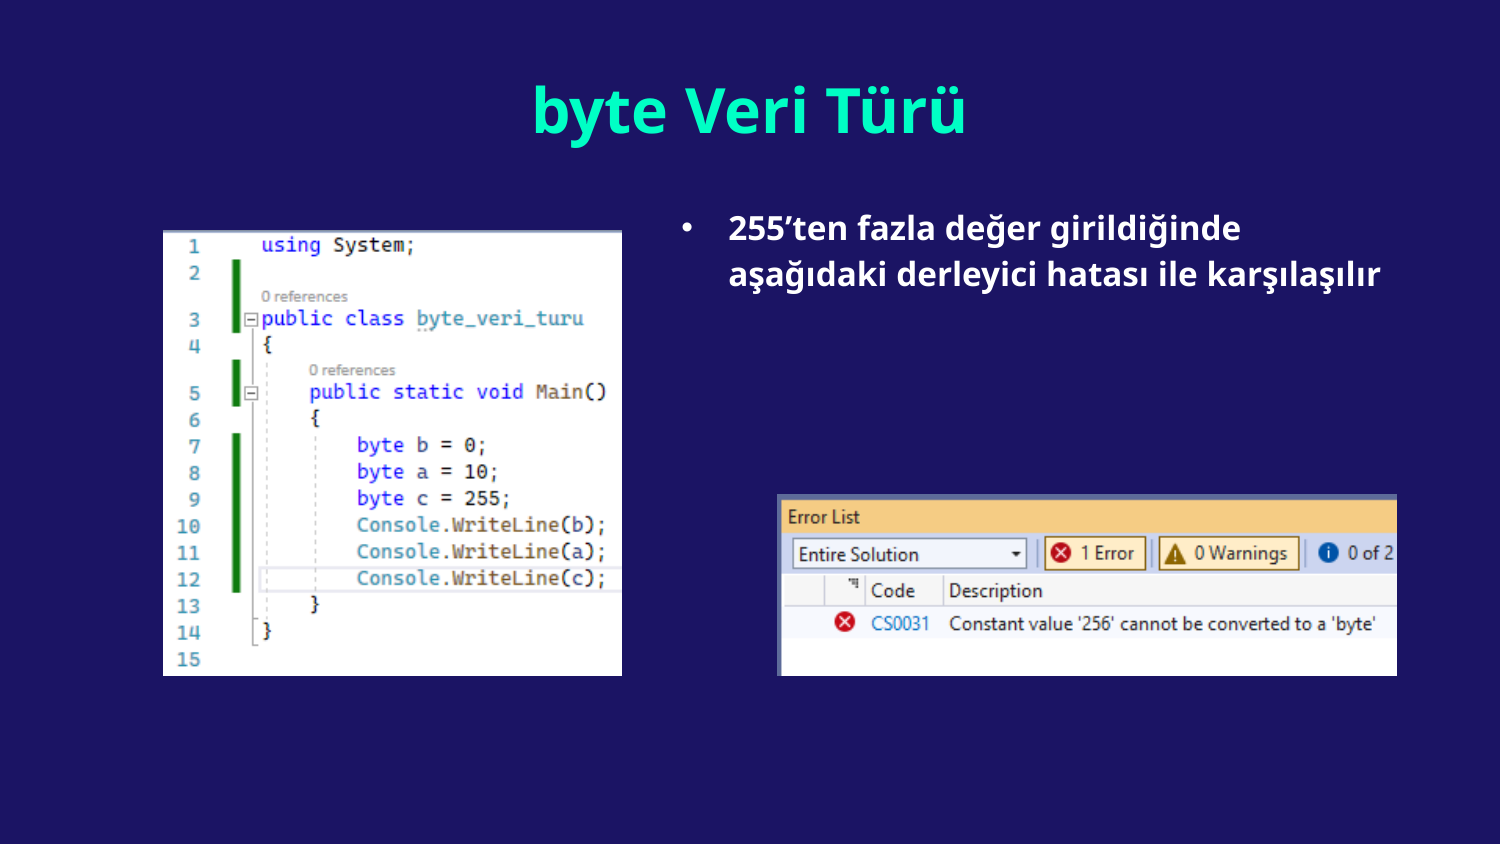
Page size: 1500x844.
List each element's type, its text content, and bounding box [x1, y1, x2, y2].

picture [163, 230, 622, 677]
text_box 255’ten fazla değer girildiğinde aşağıdaki derleyici hatası ile karşılaşılır [643, 186, 1412, 681]
picture [777, 494, 1397, 677]
title byte Veri Türü [0, 56, 1500, 166]
